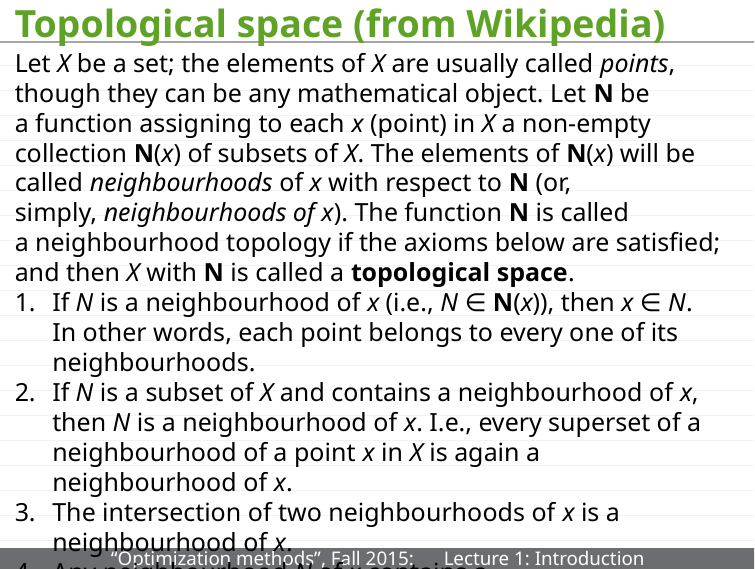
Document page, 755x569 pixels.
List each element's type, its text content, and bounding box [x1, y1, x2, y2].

title Topological space (from Wikipedia) [14, 0, 755, 38]
text_box Let X be a set; the elements of X are usually called points, though they can be any mathematical object. Let N be a function assigning to each x (point) in X a non-empty collection N(x) of subsets of X. The elements of N(x) will be called neighbourhoods of x with respect to N (or, simply, neighbourhoods of x). The function N is called a neighbourhood topology if the axioms below are satisfied; and then X with N is called a topological space. If N is a neighbourhood of x (i.e., N ∈ N(x)), then x ∈ N. In other words, each point belongs to every one of its neighbourhoods. If N is a subset of X and contains a neighbourhood of x, then N is a neighbourhood of x. I.e., every superset of a neighbourhood of a point x in X is again a neighbourhood of x. The intersection of two neighbourhoods of x is a neighbourhood of x. Any neighbourhood N of x contains a neighbourhood M of x such that N is a neighbourhood of each point of M. [0, 39, 738, 569]
